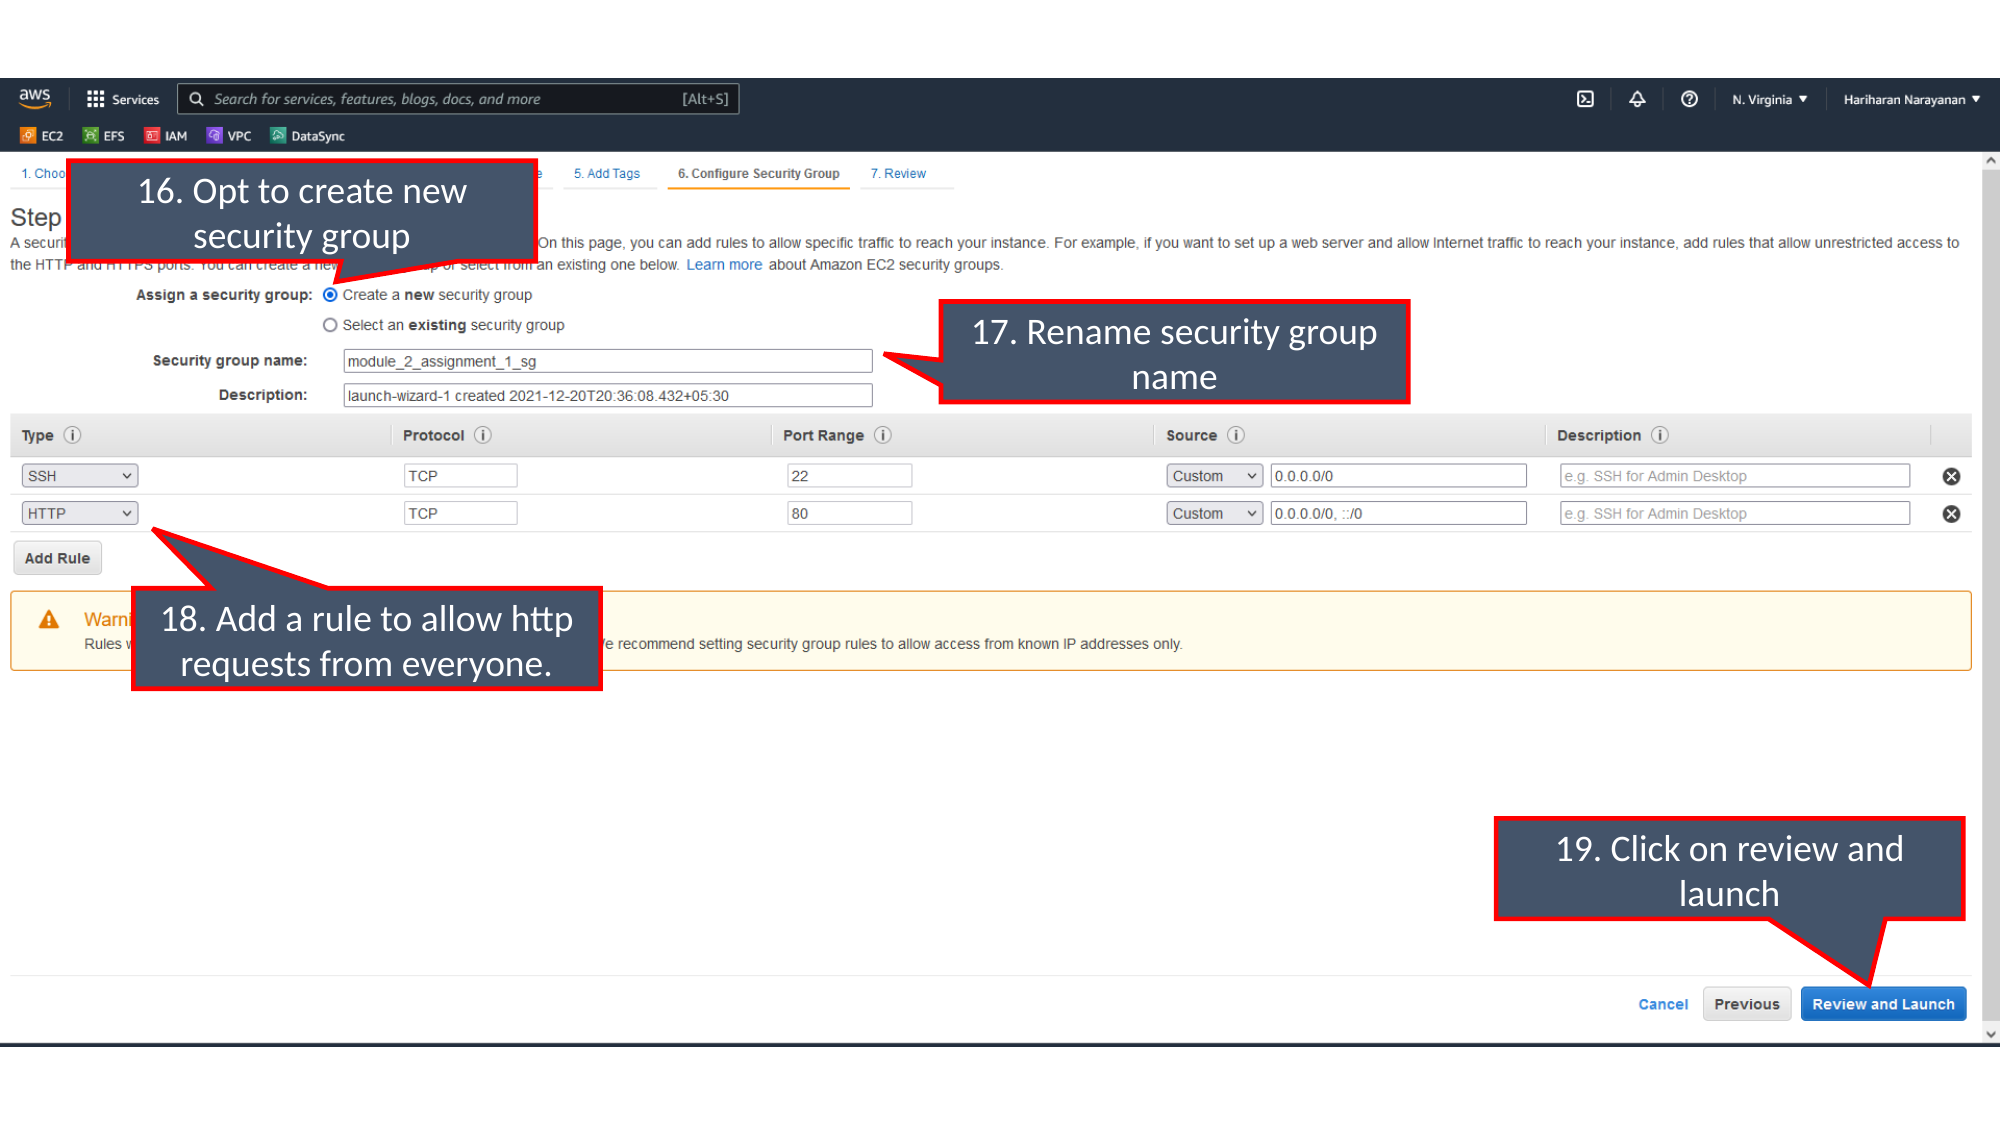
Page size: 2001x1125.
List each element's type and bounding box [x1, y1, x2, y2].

picture [0, 78, 2000, 1047]
